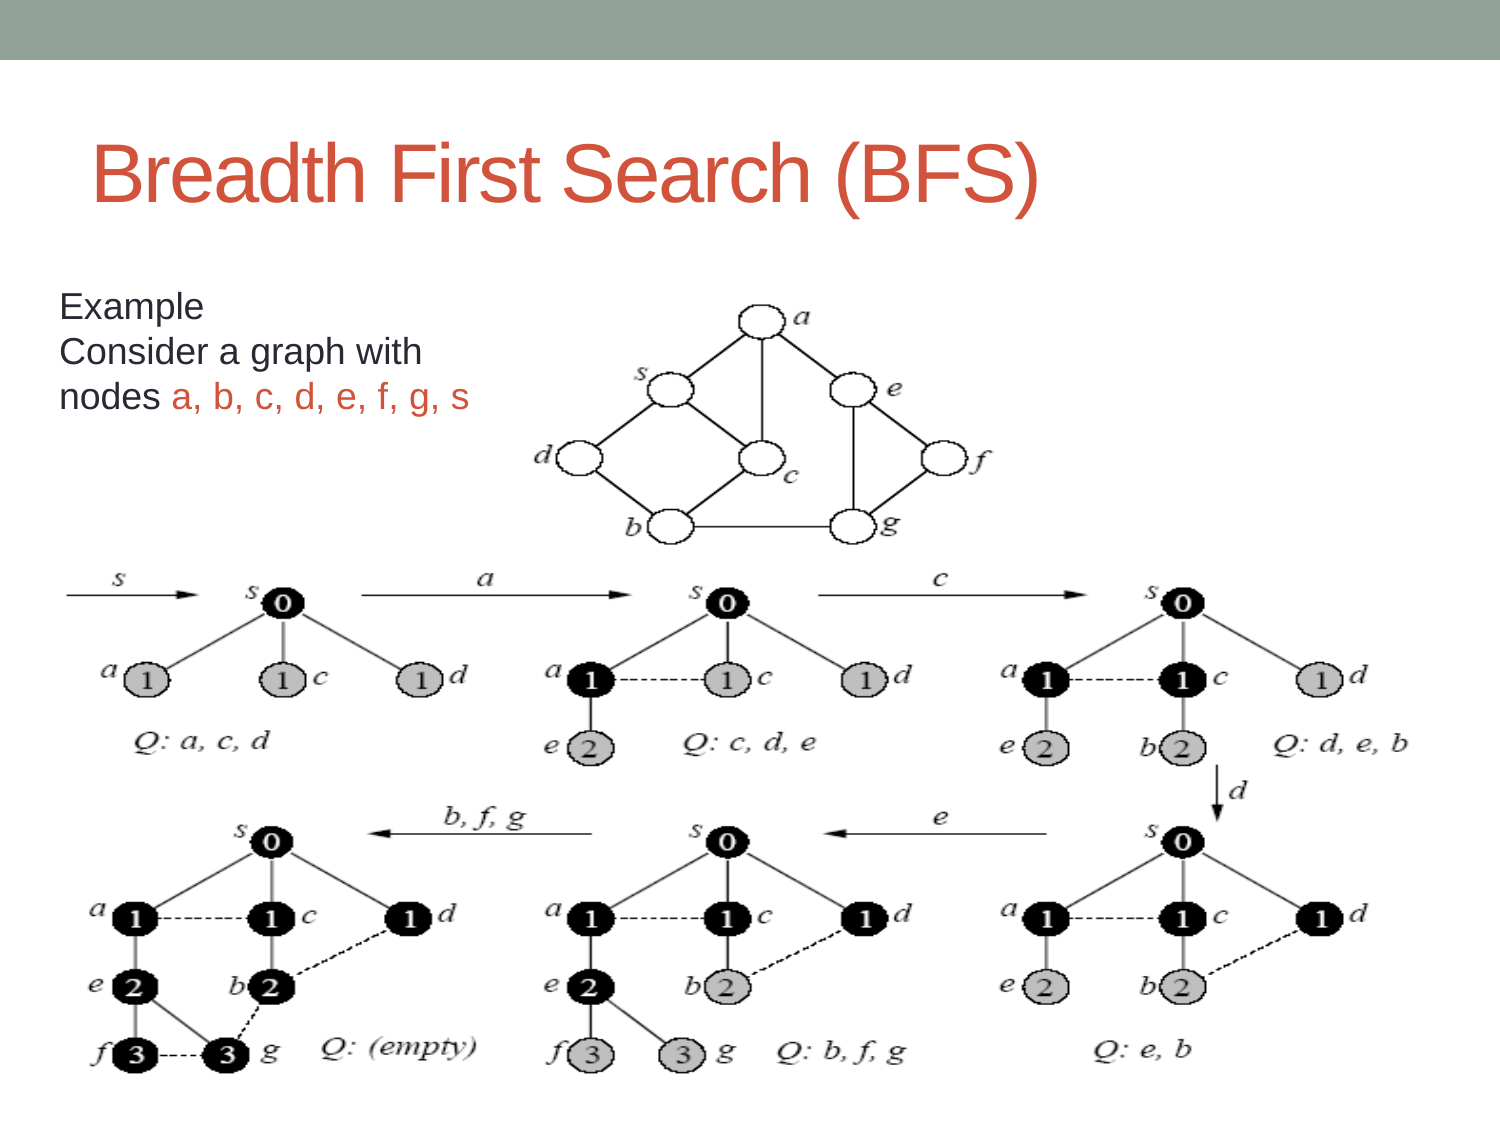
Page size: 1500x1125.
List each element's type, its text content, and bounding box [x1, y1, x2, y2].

title Breadth First Search (BFS) [75, 87, 1425, 250]
text_box Example Consider a graph with nodes a, b, c, d, e, f, g, s [44, 274, 538, 425]
picture [49, 299, 1418, 1083]
